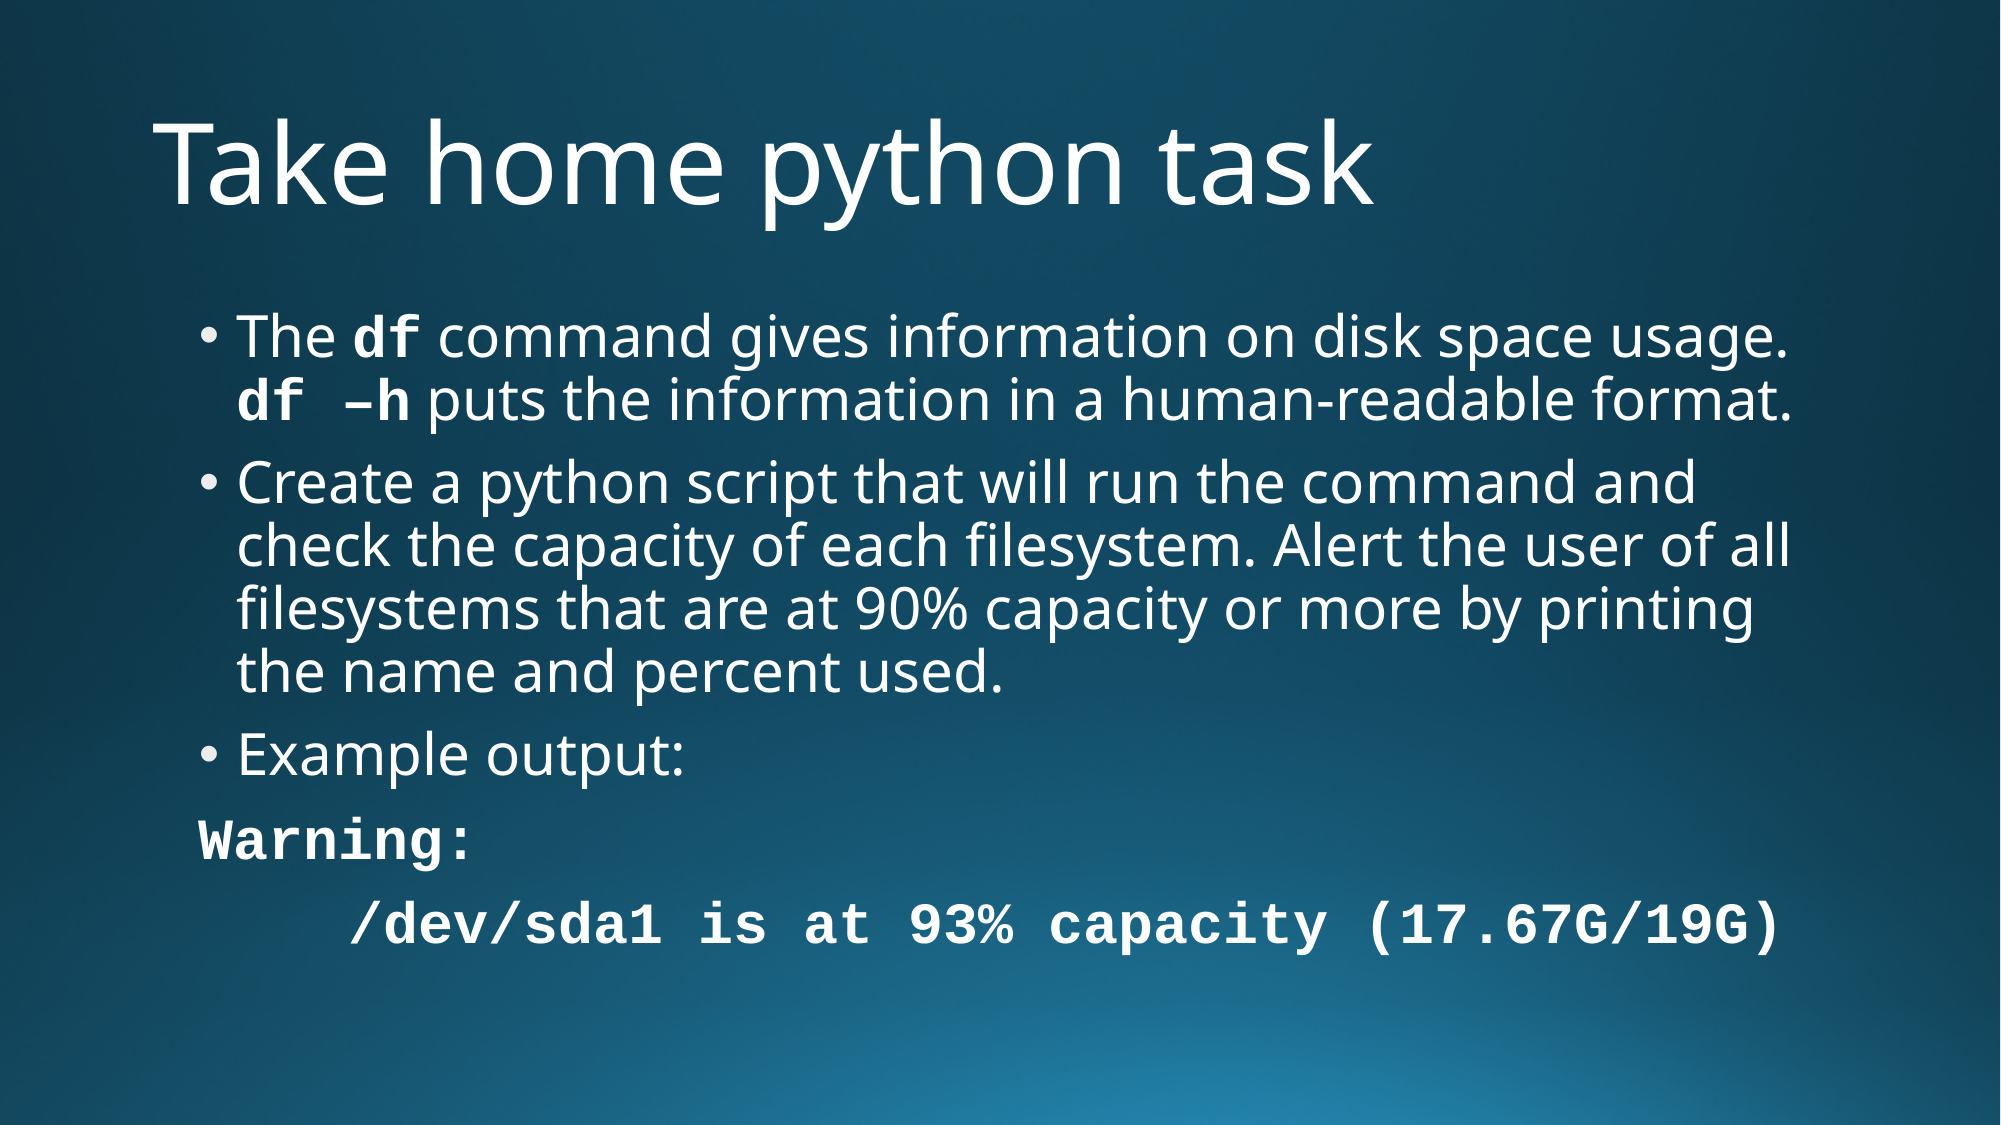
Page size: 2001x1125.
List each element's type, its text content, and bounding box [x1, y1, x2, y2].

picture [0, 0, 2001, 1125]
list The df command gives information on disk space usage. df –h puts the information in a human-readable format. Create a python script that will run the command and check the capacity of each filesystem. Alert the user of all filesystems that are at 90% capacity or more by printing the name and percent used. Example output: Warning: /dev/sda1 is at 93% capacity (17.67G/19G) [183, 299, 1863, 1014]
title Take home python task [137, 59, 1863, 278]
